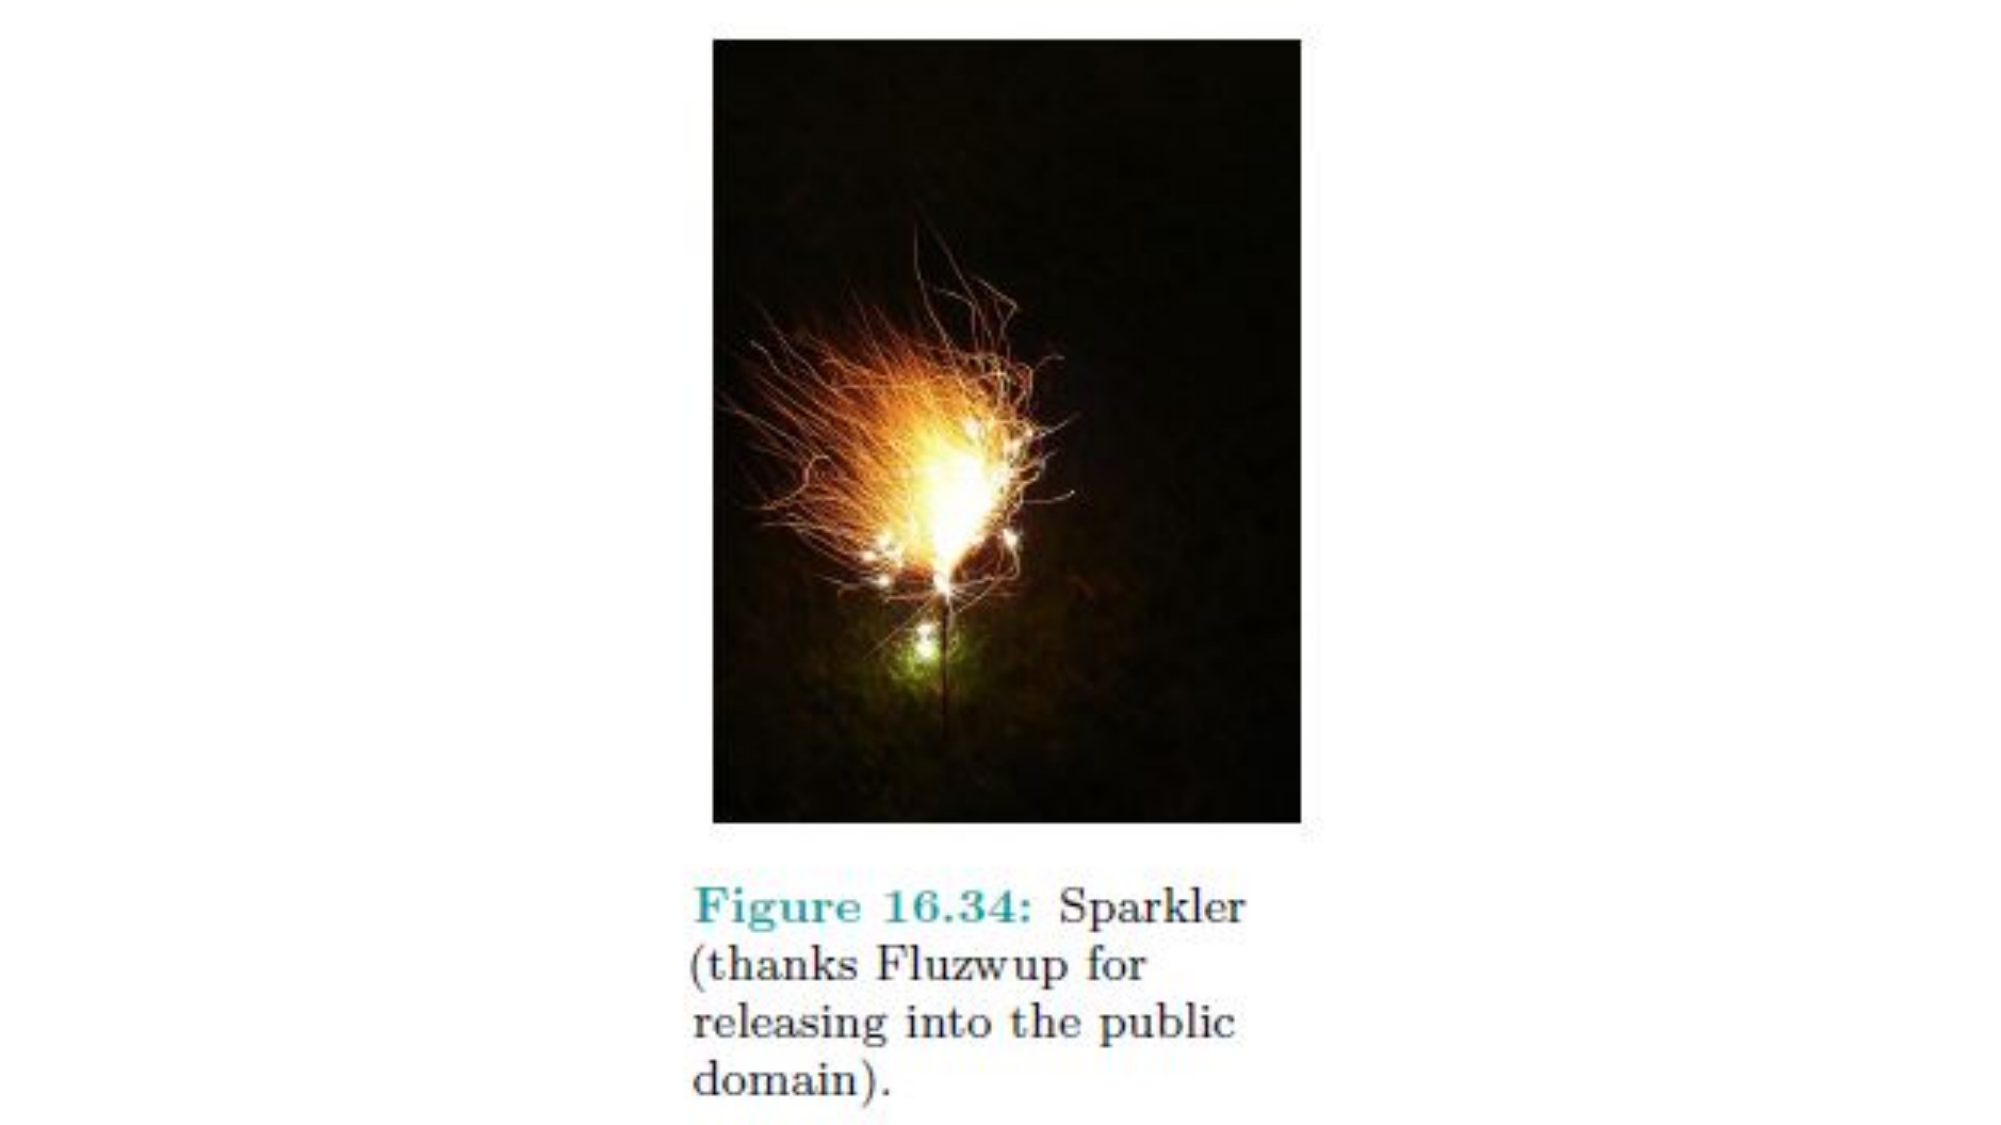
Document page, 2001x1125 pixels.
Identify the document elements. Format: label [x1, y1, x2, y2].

picture [634, 0, 1366, 1125]
